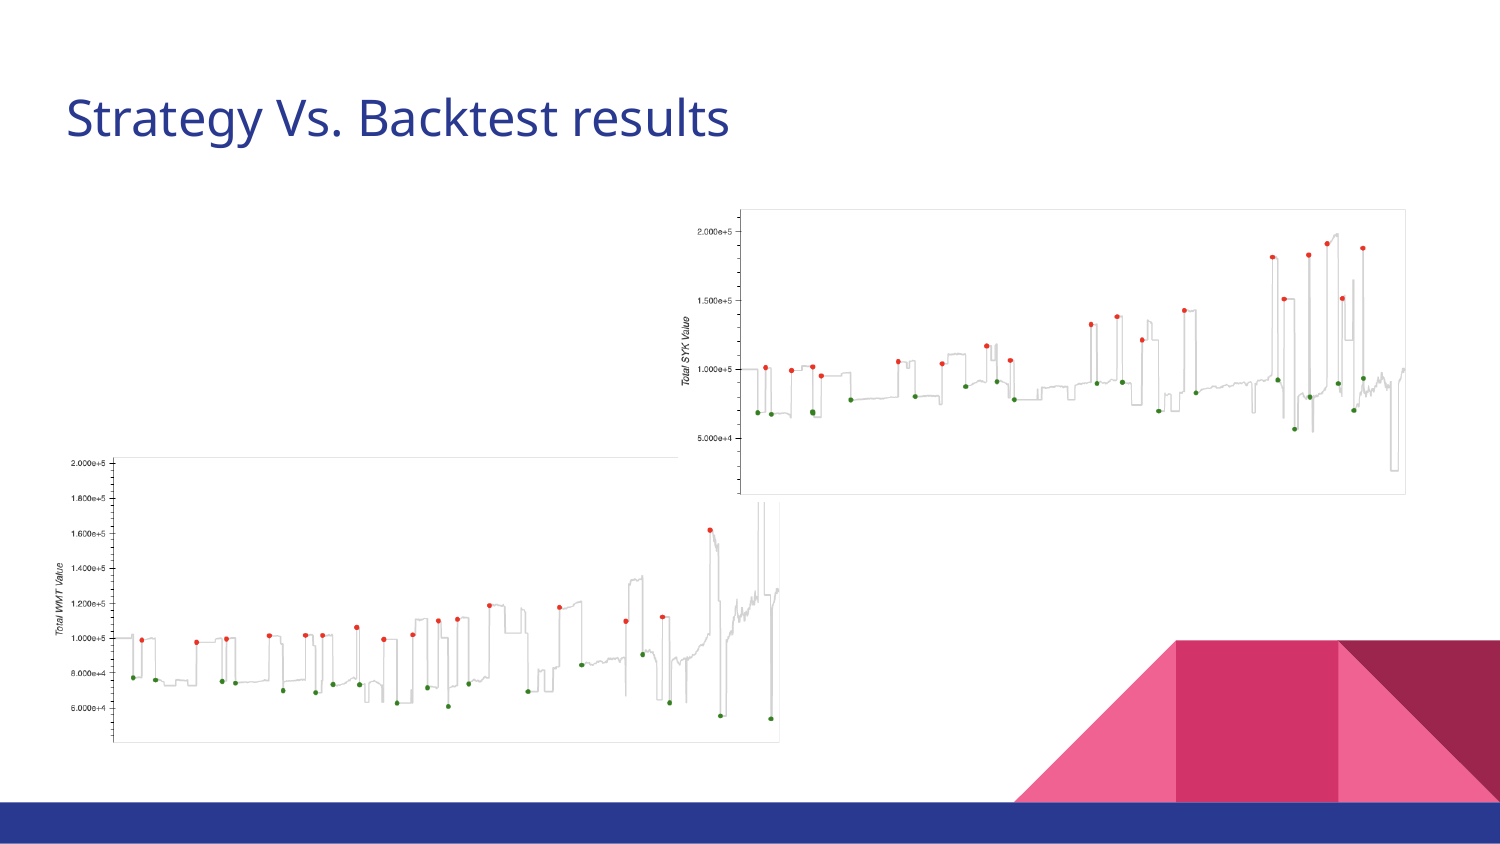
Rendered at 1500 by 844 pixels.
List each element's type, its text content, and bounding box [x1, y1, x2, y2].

title Strategy Vs. Backtest results [51, 67, 1449, 167]
picture [50, 201, 1443, 750]
